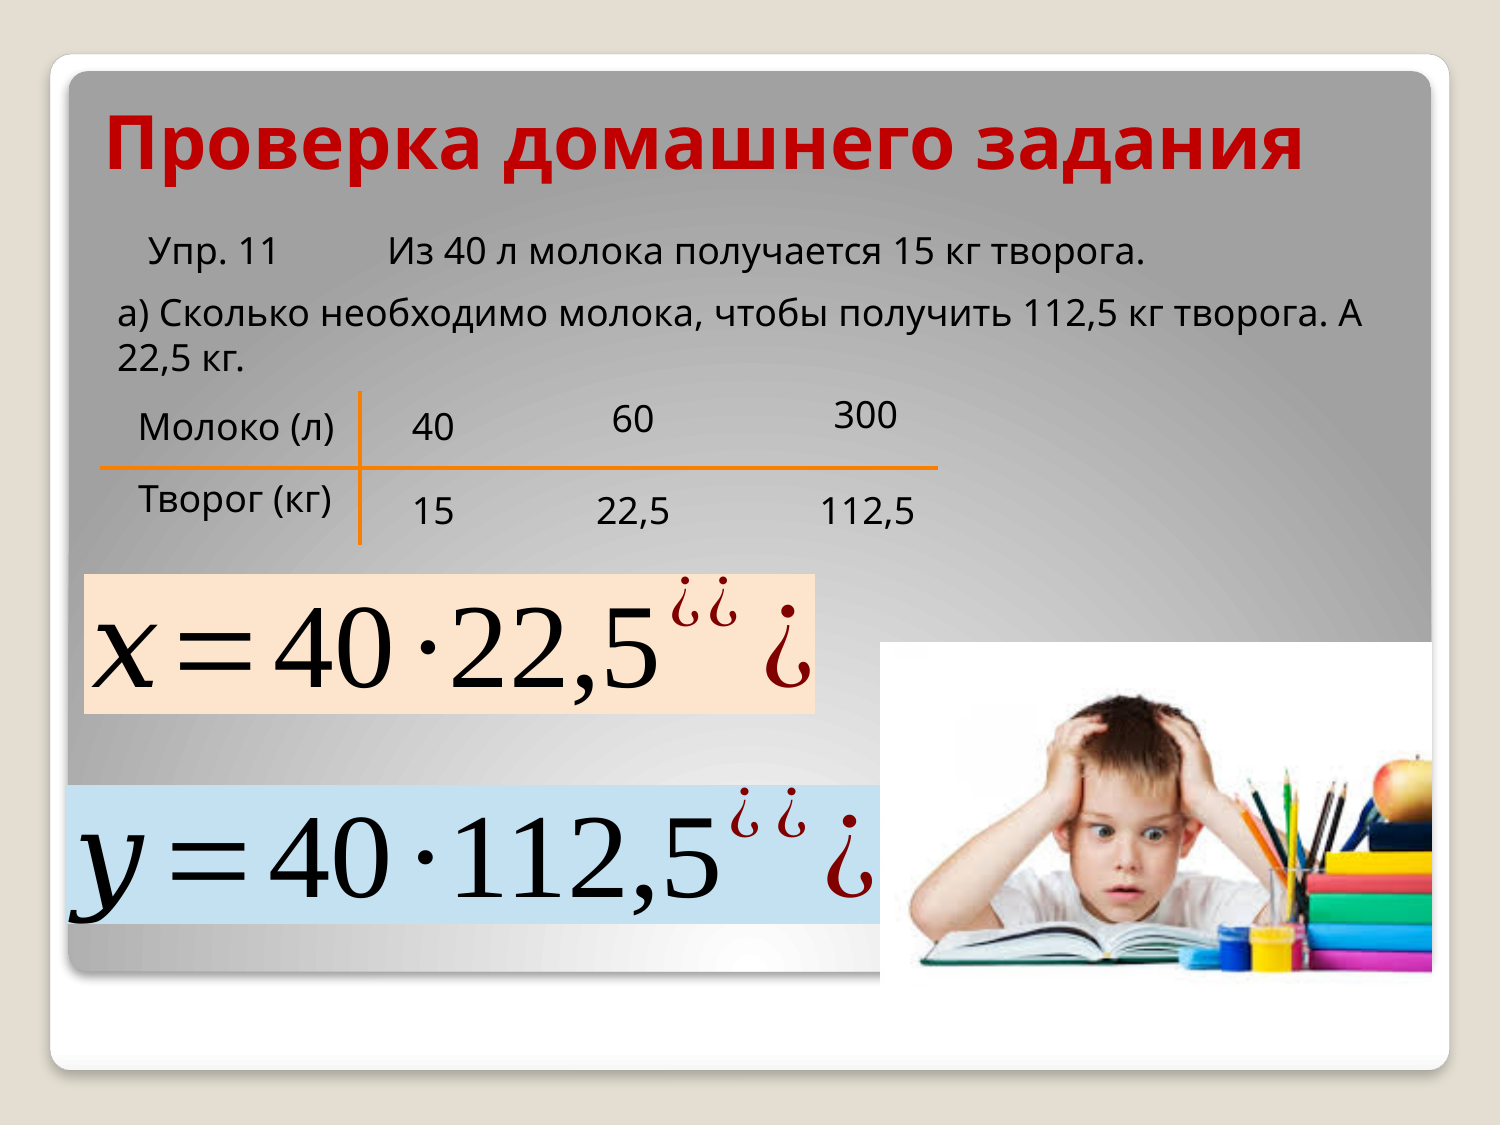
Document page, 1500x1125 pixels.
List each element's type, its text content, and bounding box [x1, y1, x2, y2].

text_box а) Сколько необходимо молока, чтобы получить 112,5 кг творога. А 22,5 кг. [102, 281, 1414, 387]
text_box 22,5 [581, 479, 686, 540]
text_box Творог (кг) [123, 479, 347, 528]
text_box 300 [819, 383, 914, 444]
text_box 15 [397, 479, 470, 540]
text_box 60 [596, 387, 670, 448]
text_box Упр. 11 [133, 219, 306, 280]
text_box Молоко (л) [122, 395, 350, 456]
picture [880, 642, 1432, 986]
title Проверка домашнего задания [88, 19, 1431, 192]
text_box 40 [397, 395, 470, 456]
text_box 112,5 [804, 479, 931, 540]
text_box Из 40 л молока получается 15 кг творога. [372, 219, 1162, 280]
